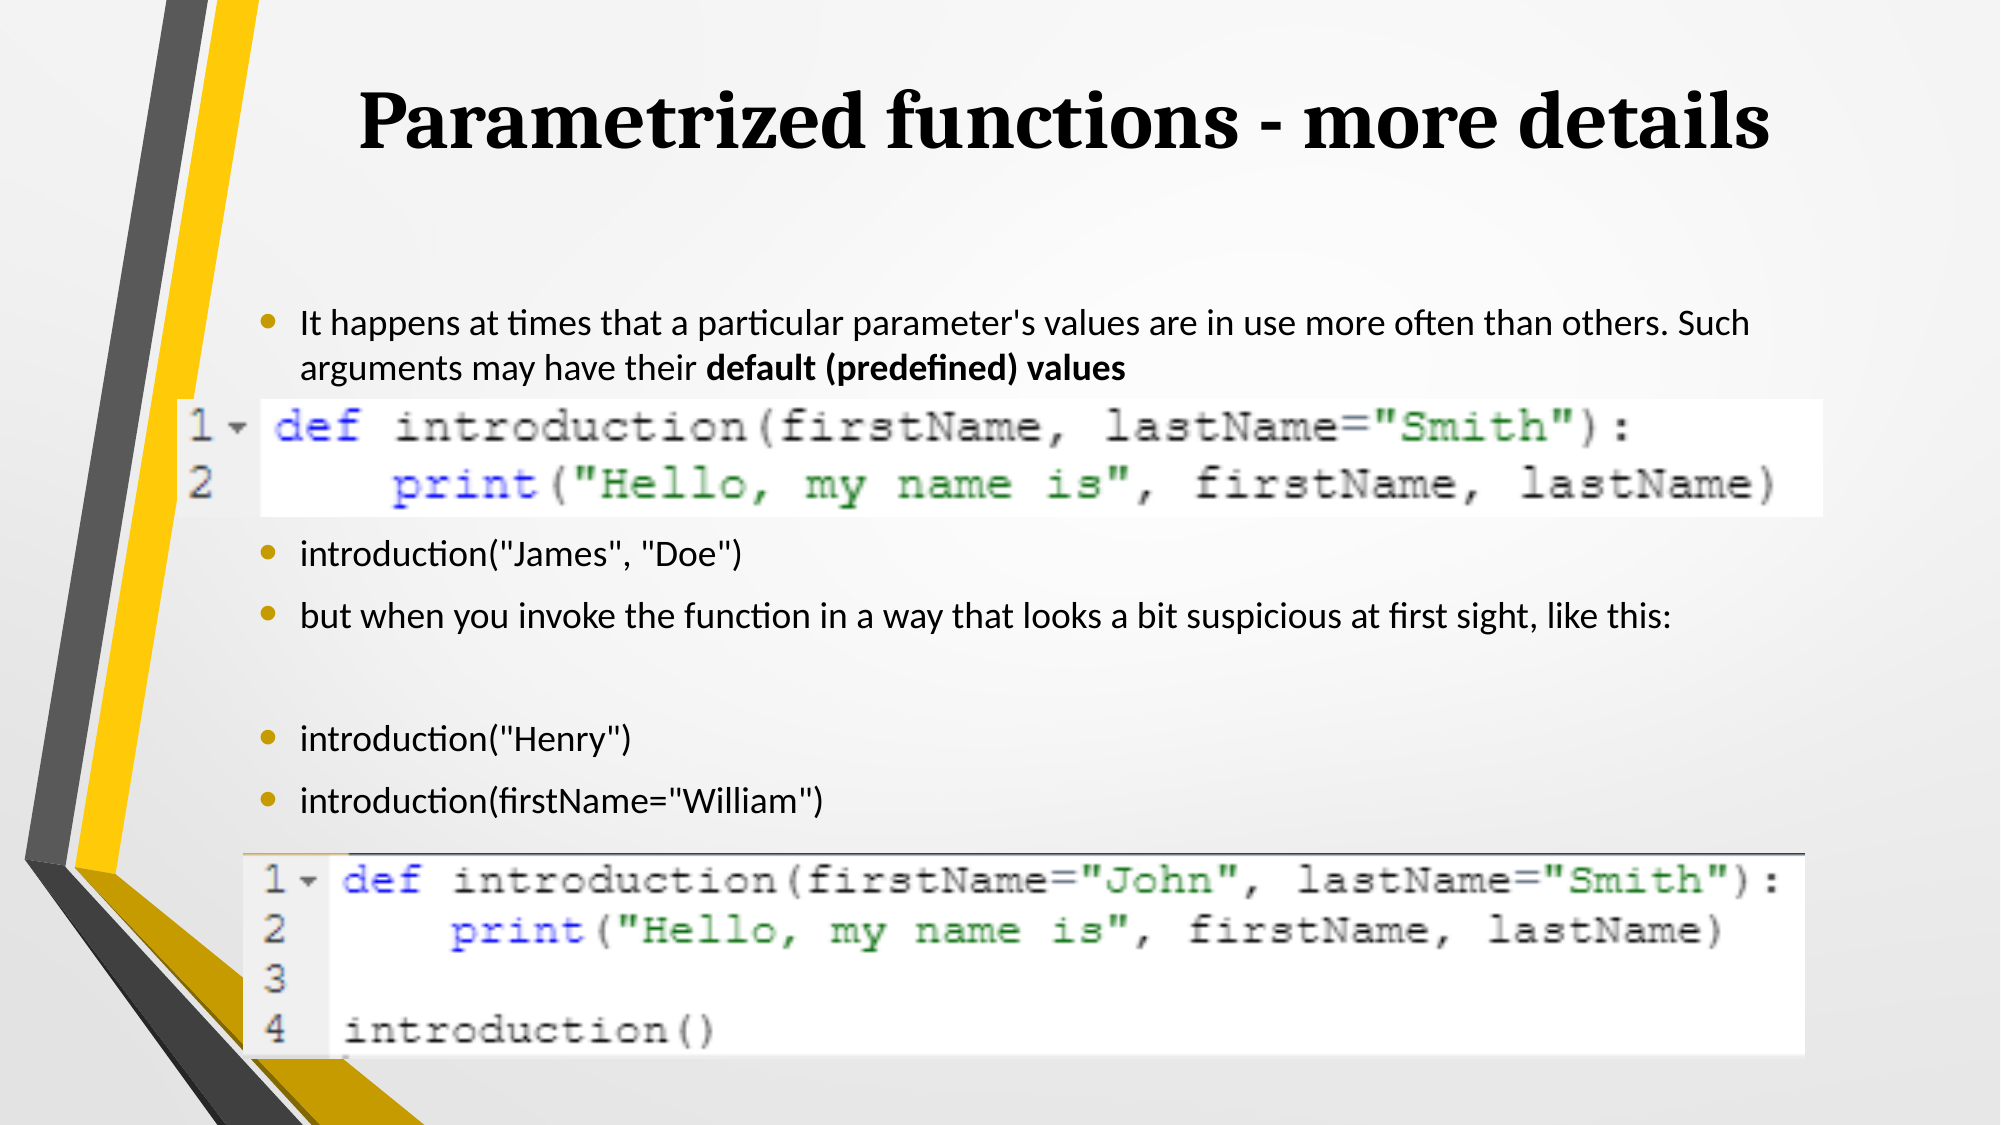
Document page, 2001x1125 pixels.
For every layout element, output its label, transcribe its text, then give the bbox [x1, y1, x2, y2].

picture [243, 853, 1805, 1059]
list It happens at times that a particular parameter's values are in use more often than others. Such arguments may have their default (predefined) values introduction("James", "Doe") but when you invoke the function in a way that looks a bit suspicious at first sight, like this: introduction("Henry") introduction(firstName="William") [243, 287, 1887, 922]
picture [177, 399, 1823, 517]
title Parametrized functions - more details [243, 30, 1887, 200]
